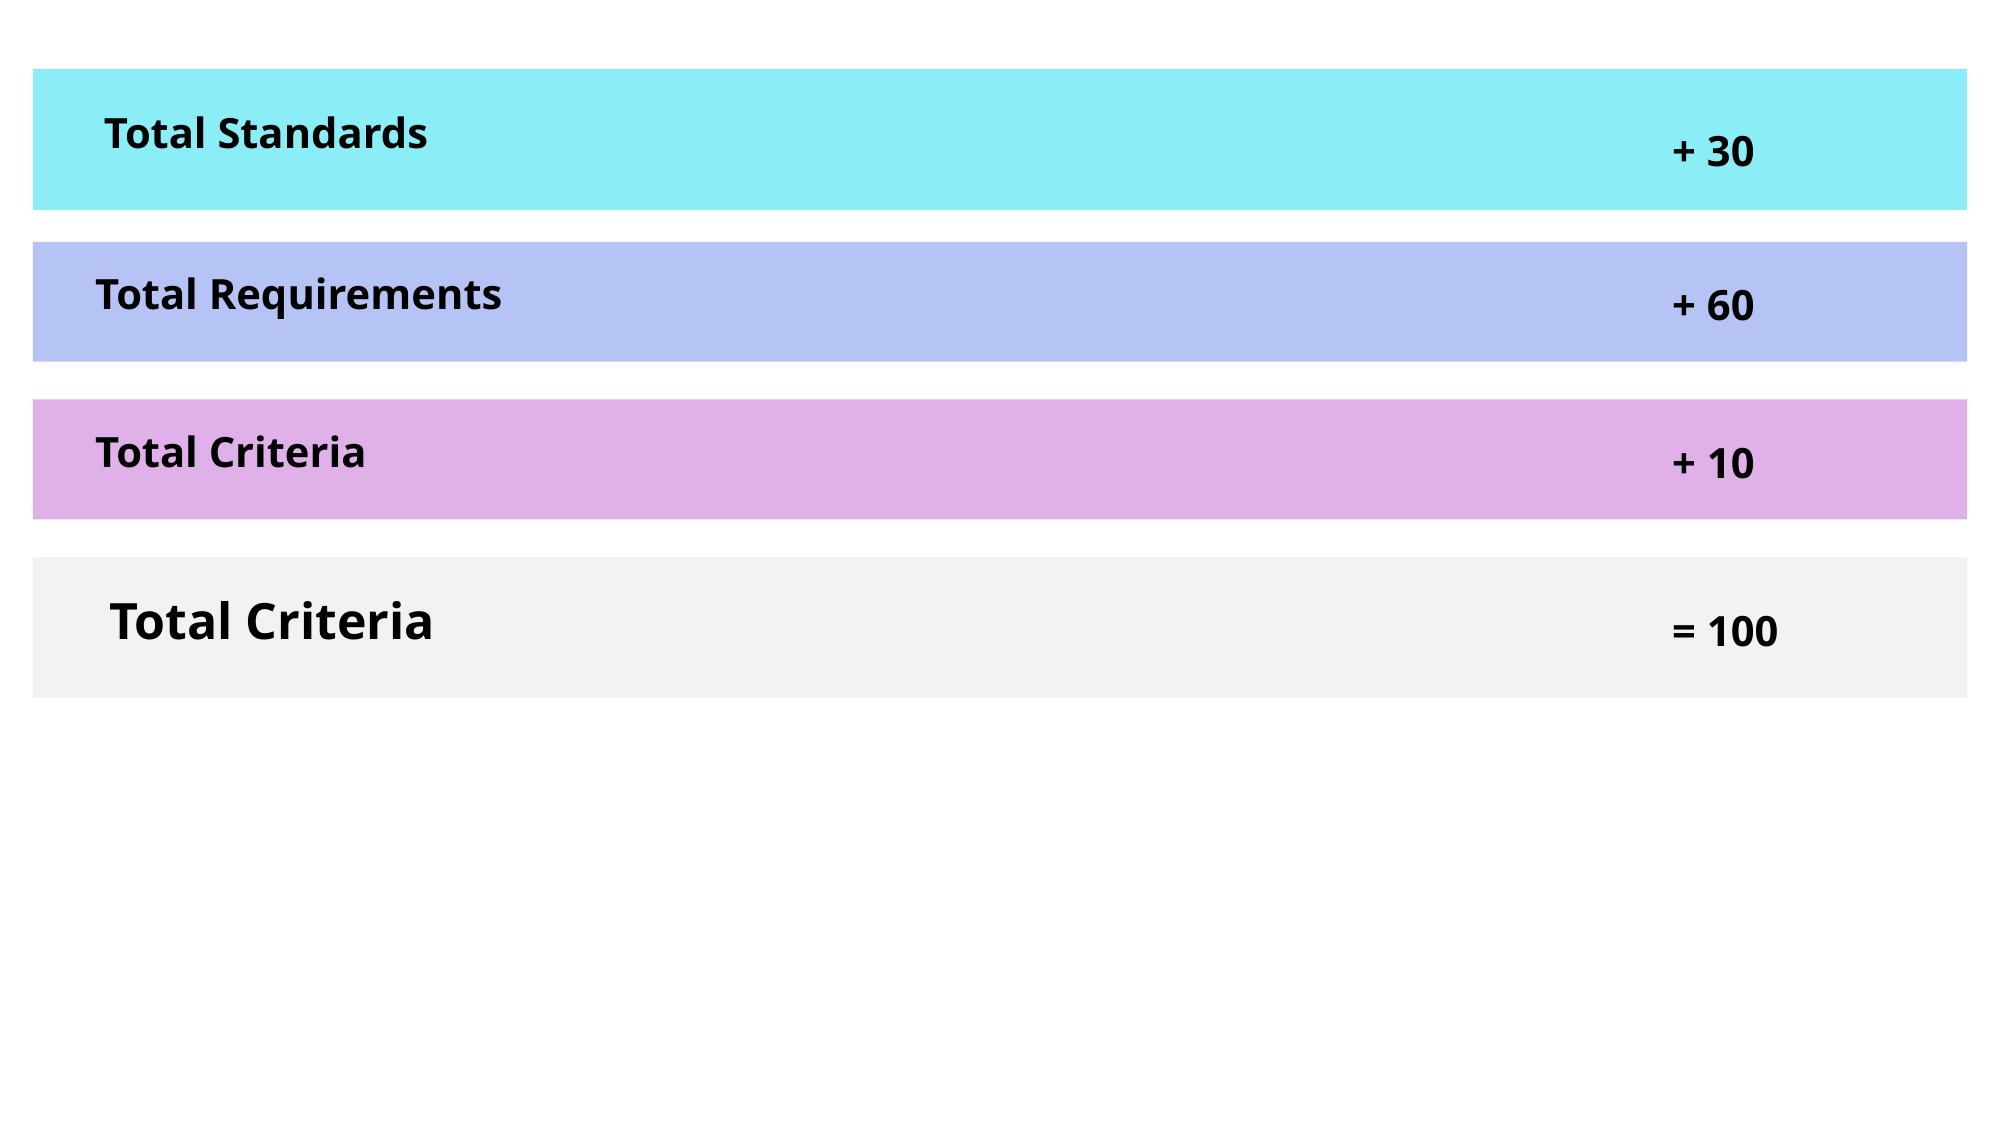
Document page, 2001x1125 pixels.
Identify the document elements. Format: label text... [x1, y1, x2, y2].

text_box Total Standards [32, 68, 1968, 211]
text_box Total Criteria [32, 556, 1968, 699]
text_box + 60 [1657, 270, 1940, 336]
text_box + 10 [1657, 429, 1940, 494]
text_box Total Requirements [32, 241, 1968, 363]
text_box = 100 [1657, 596, 1940, 662]
text_box + 30 [1657, 117, 1940, 183]
text_box Total Criteria [32, 398, 1968, 520]
